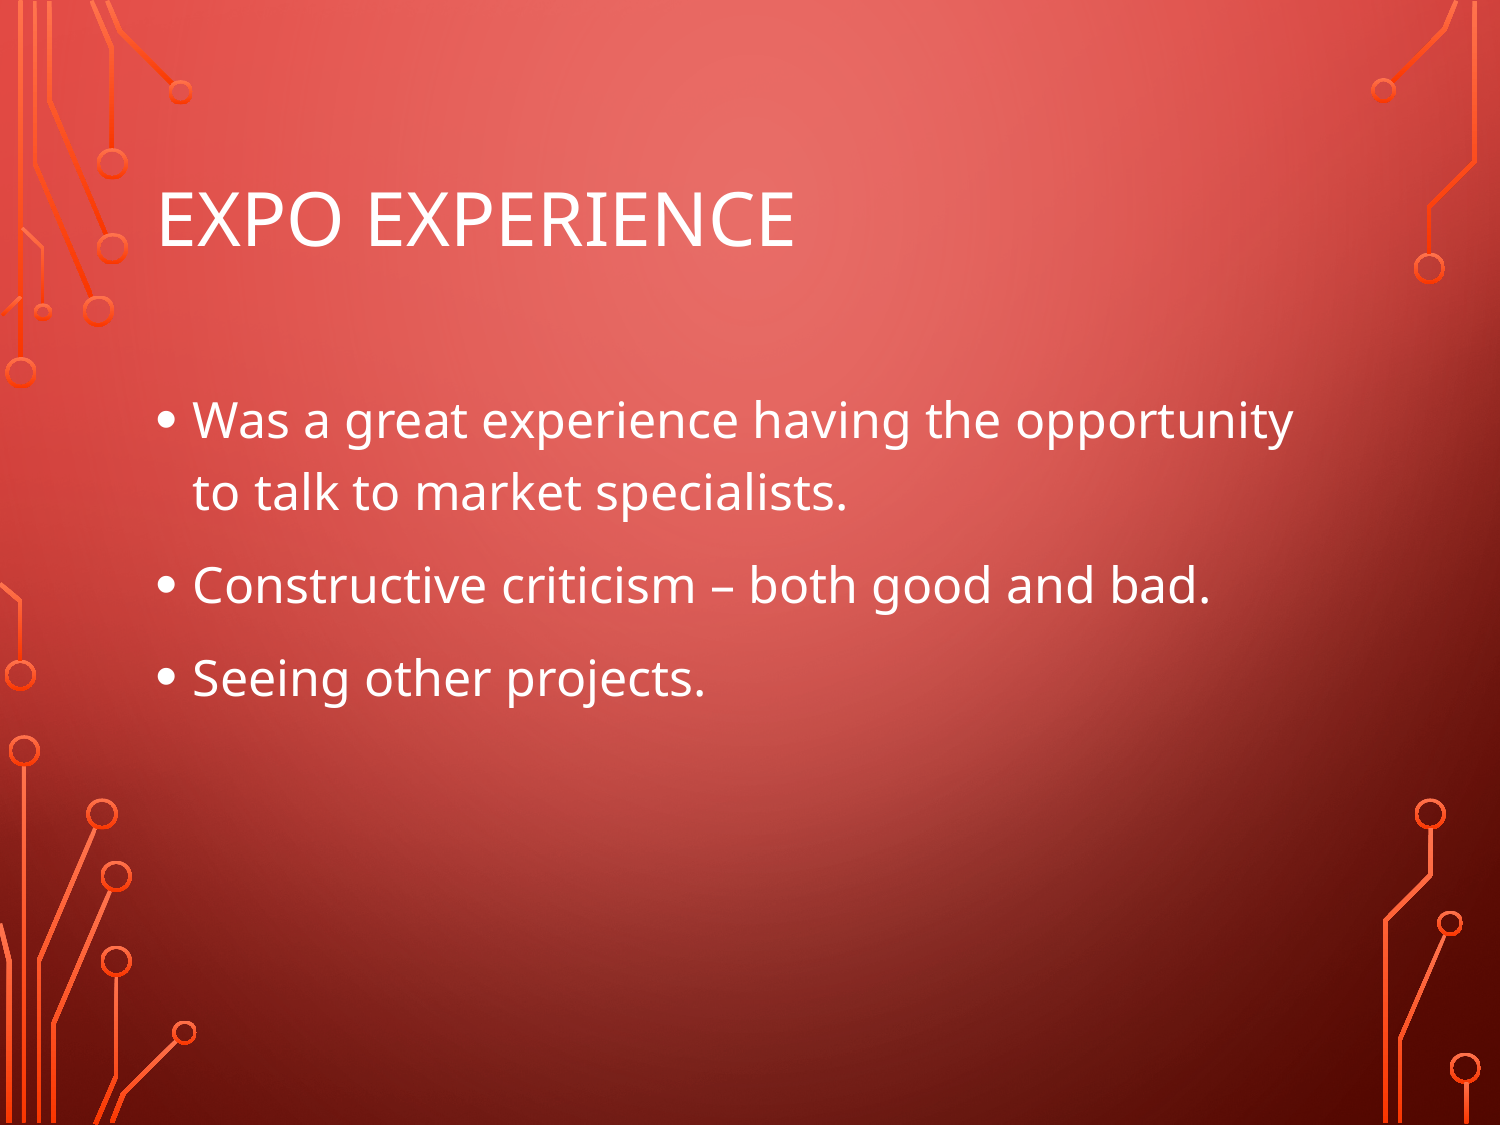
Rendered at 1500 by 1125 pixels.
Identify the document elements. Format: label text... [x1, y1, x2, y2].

list Was a great experience having the opportunity to talk to market specialists. Constructive criticism – both good and bad. Seeing other projects. [140, 369, 1360, 950]
title EXPO EXPERIENCE [140, 101, 1360, 344]
